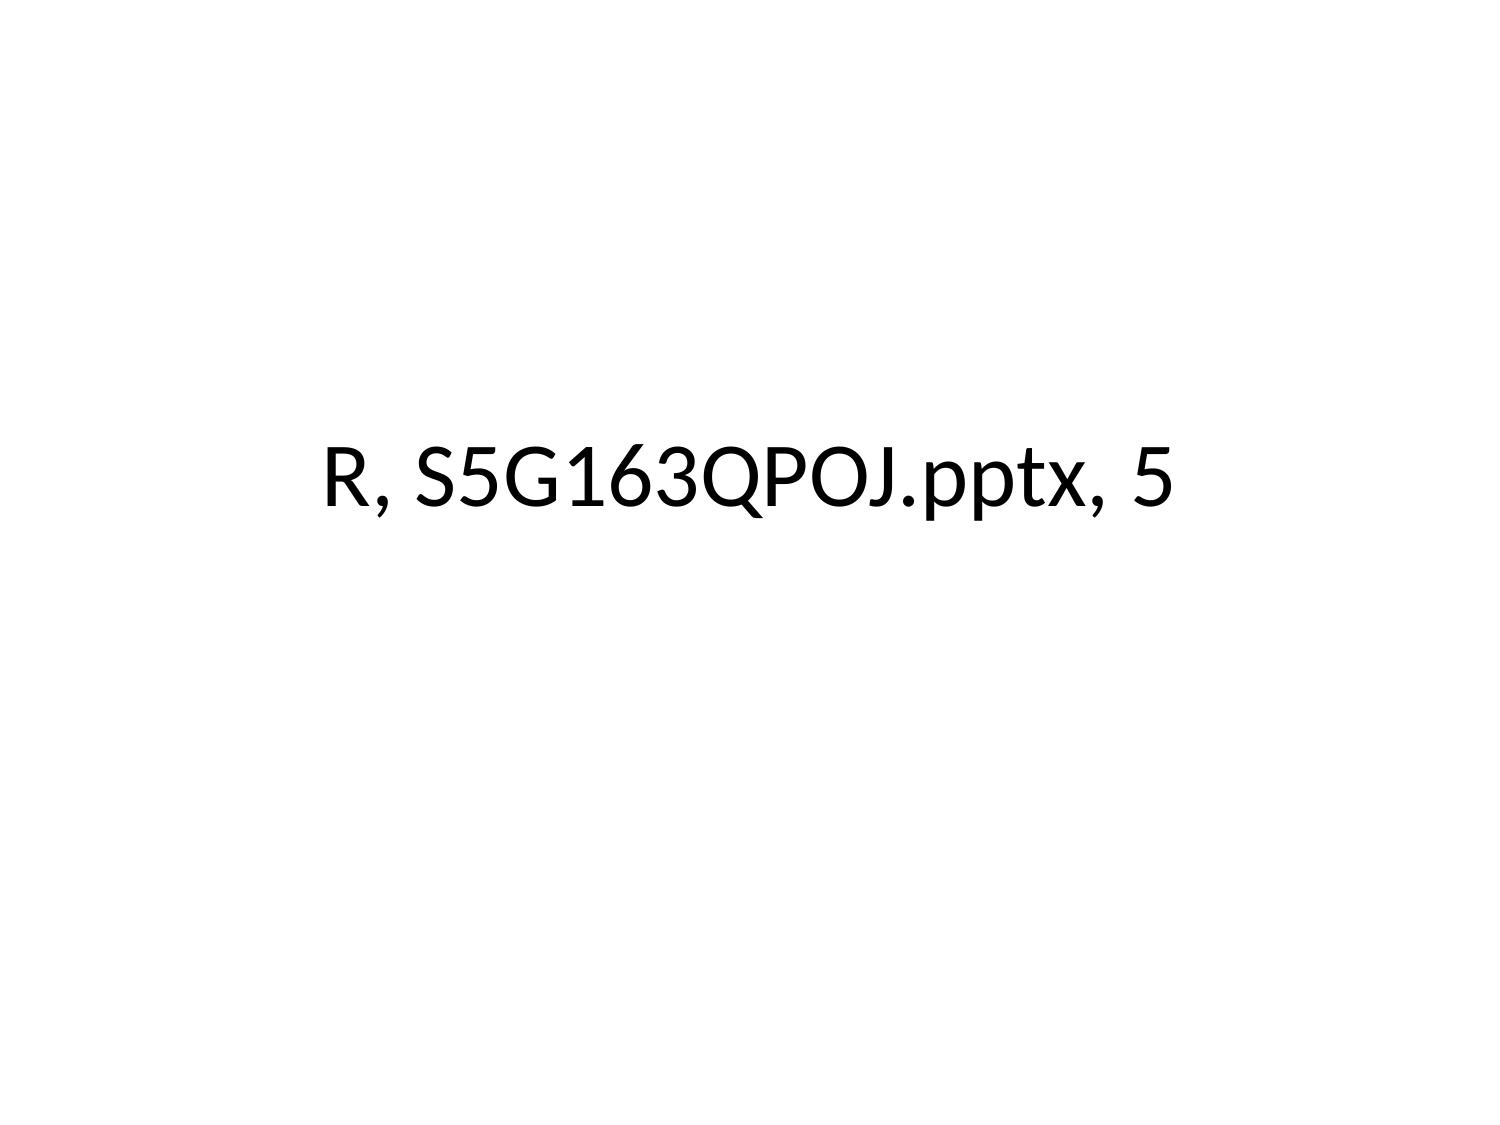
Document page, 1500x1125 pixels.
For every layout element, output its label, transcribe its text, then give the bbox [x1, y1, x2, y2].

title R, S5G163QPOJ.pptx, 5 [112, 349, 1388, 591]
